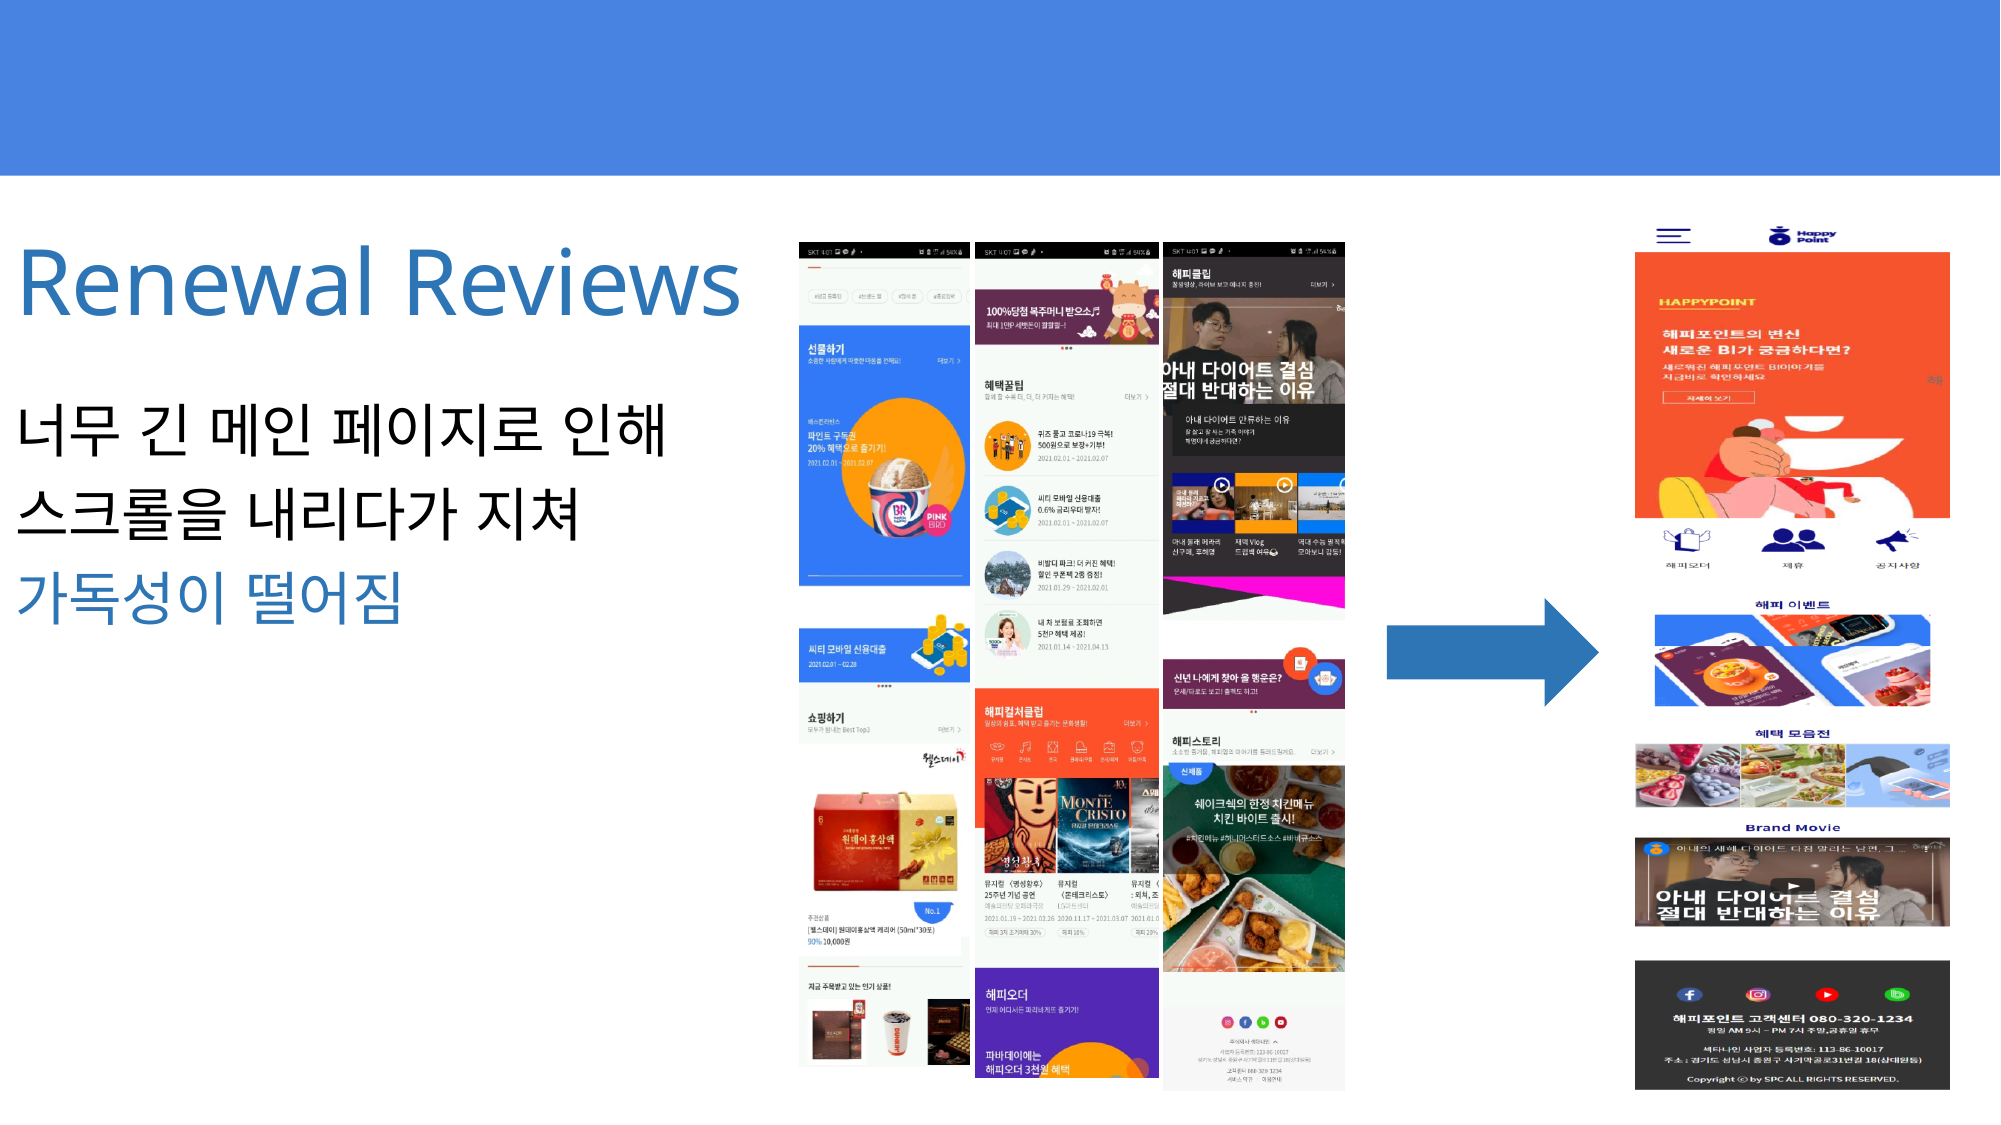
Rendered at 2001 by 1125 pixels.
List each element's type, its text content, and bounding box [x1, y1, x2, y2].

list 너무 긴 메인 페이지로 인해 스크롤을 내리다가 지쳐 가독성이 떨어짐 [0, 394, 723, 653]
text_box [0, 0, 2000, 177]
title Renewal Reviews [0, 177, 1725, 395]
text_box [1386, 598, 1599, 707]
picture [1163, 242, 1345, 1091]
picture [1634, 219, 1950, 1090]
picture [974, 242, 1159, 1078]
picture [799, 242, 970, 1067]
